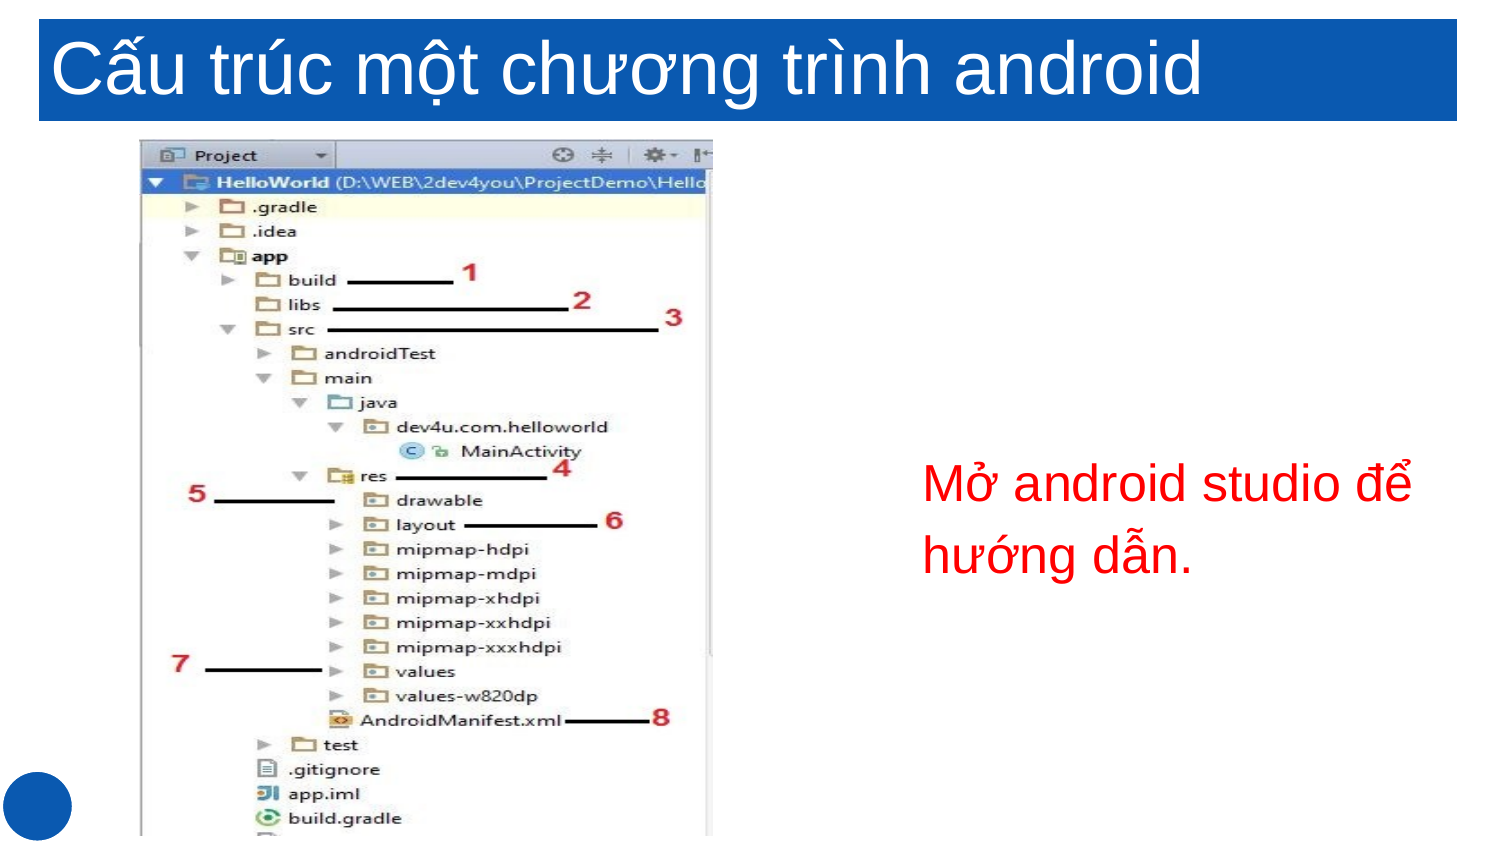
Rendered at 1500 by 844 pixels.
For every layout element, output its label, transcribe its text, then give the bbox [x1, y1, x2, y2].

text_box [0, 768, 75, 844]
list Mở android studio để hướng dẫn. [907, 425, 1481, 586]
text_box Cấu trúc một chương trình android [35, 16, 1461, 125]
picture [138, 139, 713, 836]
